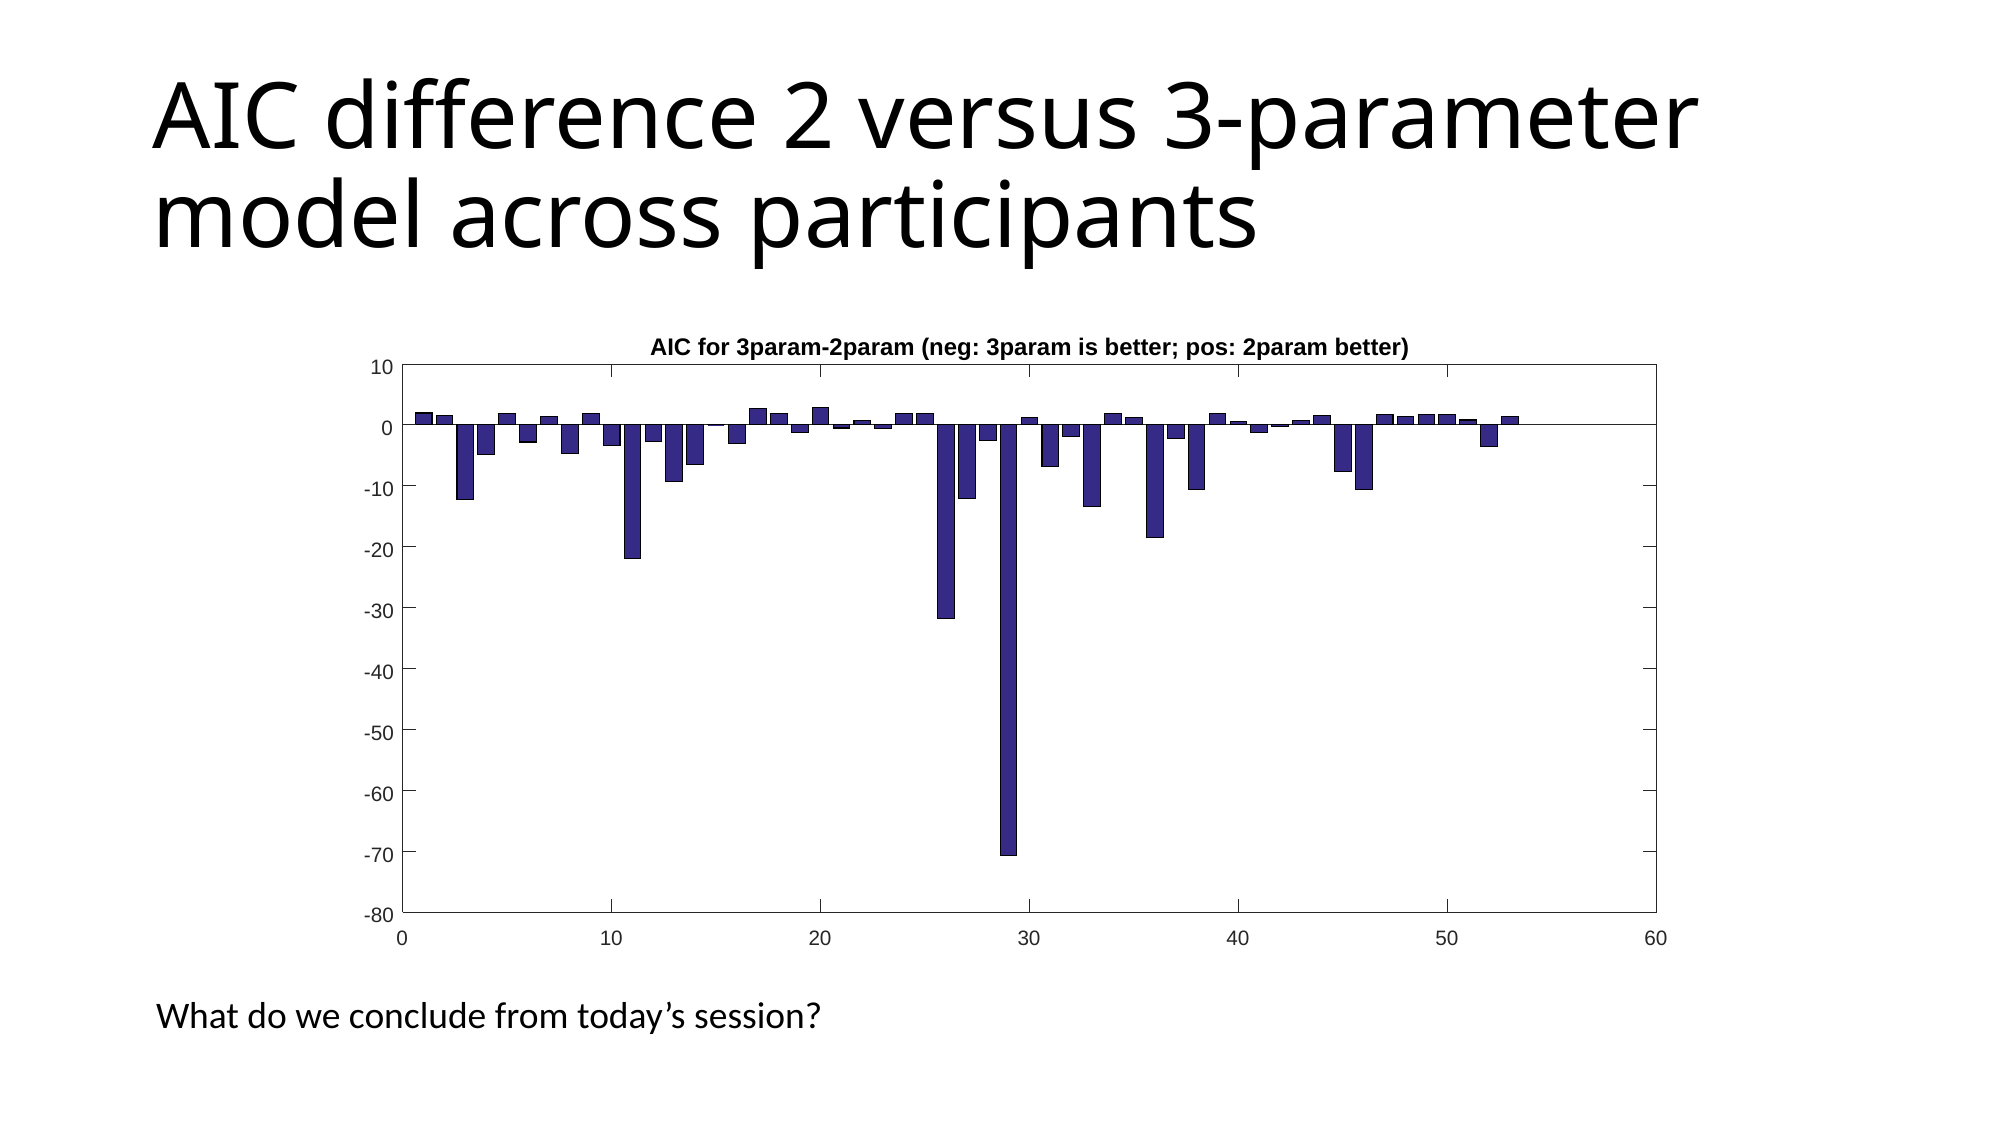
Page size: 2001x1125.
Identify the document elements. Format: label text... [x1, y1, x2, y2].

title AIC difference 2 versus 3-parameter model across participants [137, 59, 1863, 278]
picture [192, 314, 1808, 985]
text_box What do we conclude from today’s session? [141, 984, 839, 1044]
